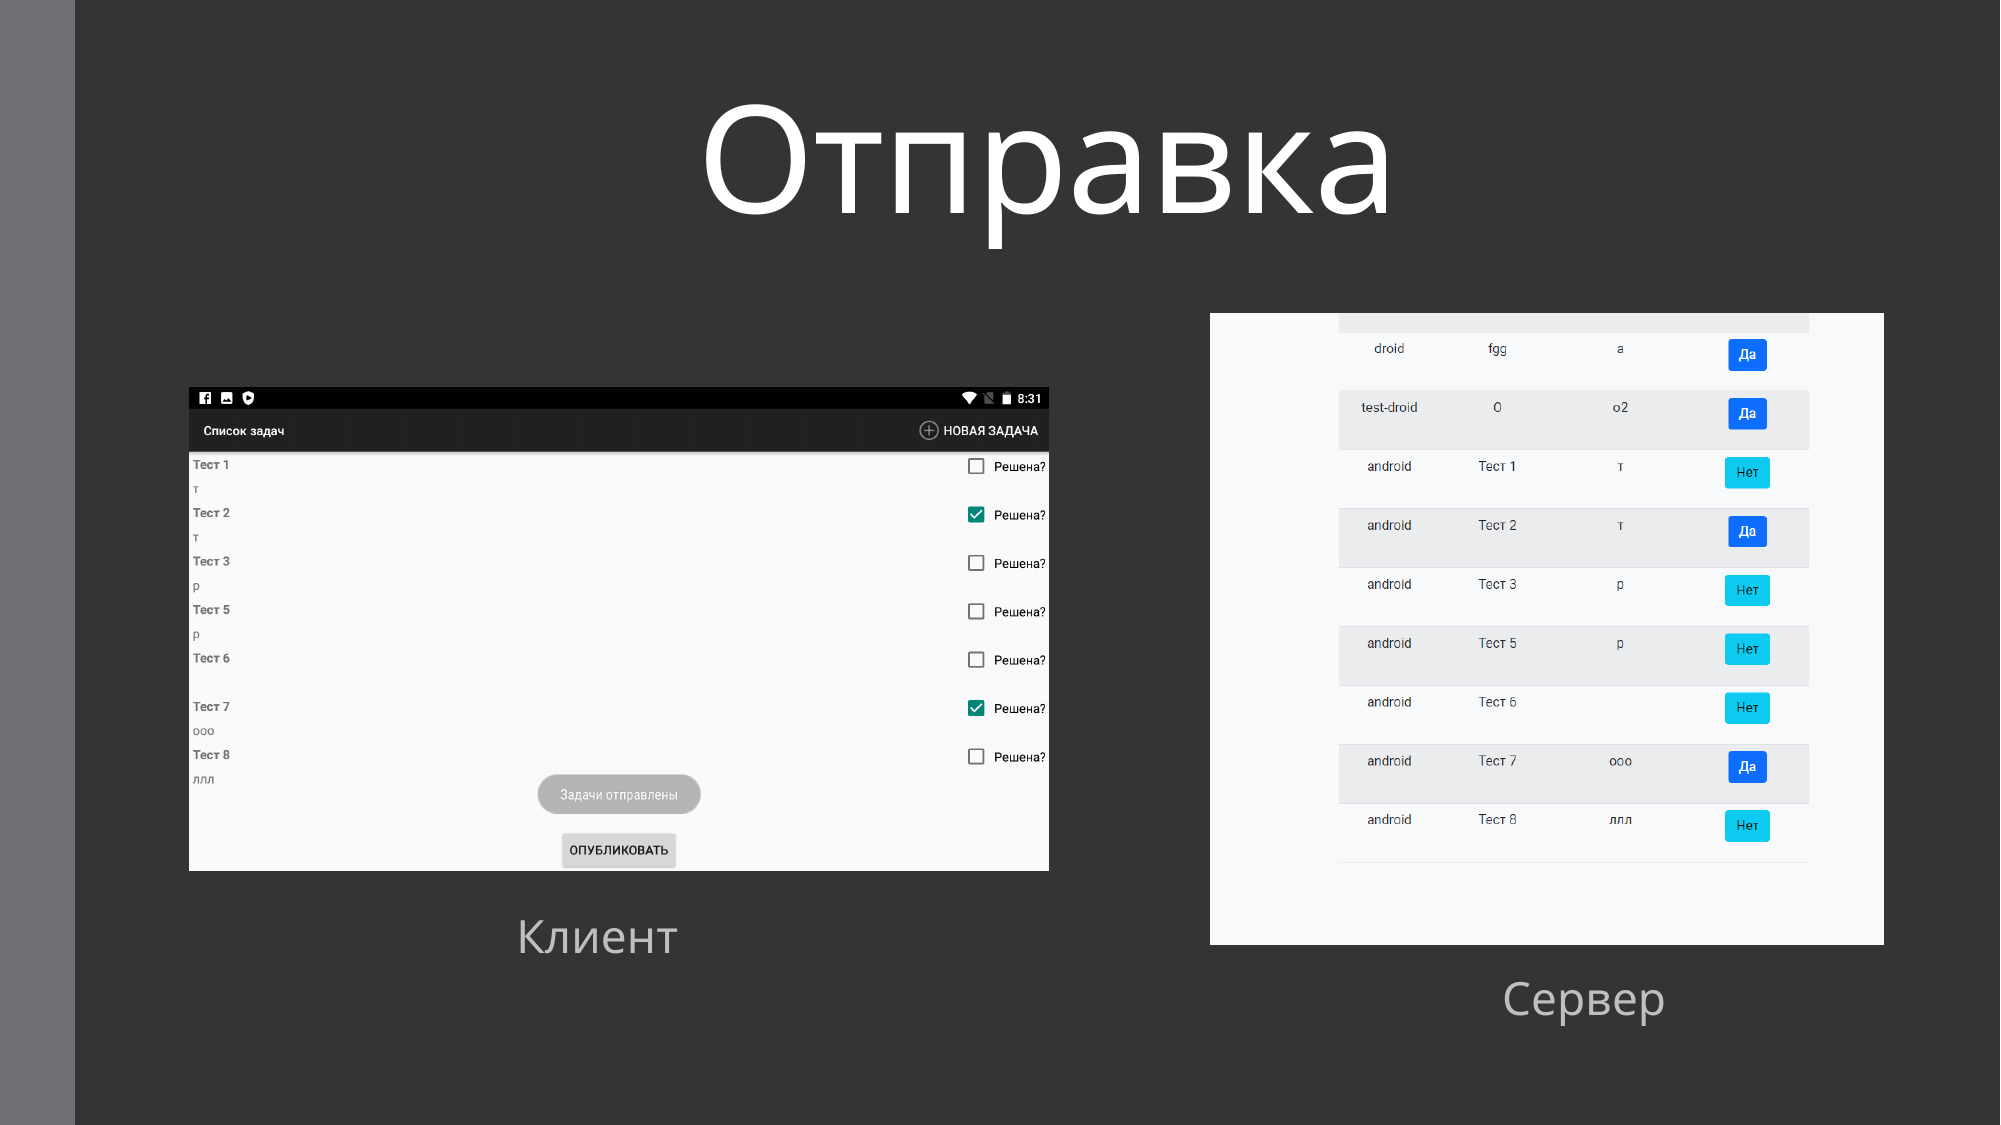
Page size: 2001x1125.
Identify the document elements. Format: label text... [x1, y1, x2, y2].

title Отправка [275, 60, 1821, 252]
picture [188, 387, 1049, 871]
picture [1209, 313, 1884, 946]
subtitle Клиент [501, 904, 737, 986]
text_box Сервер [1487, 966, 1723, 1048]
